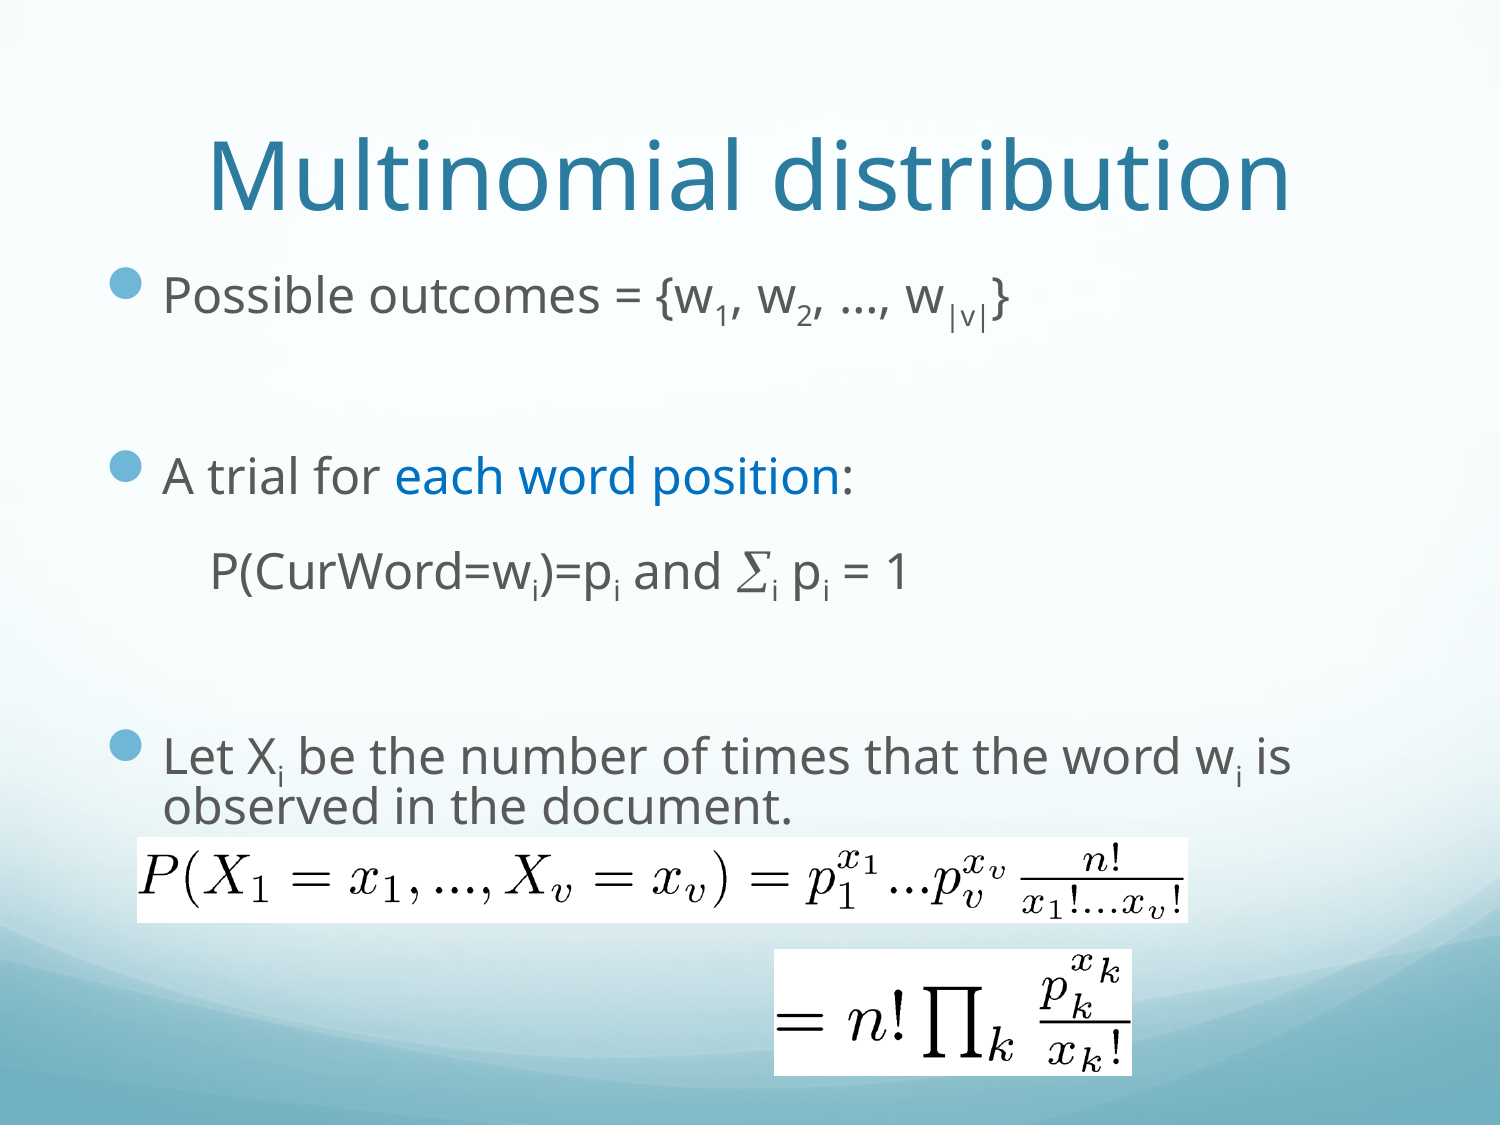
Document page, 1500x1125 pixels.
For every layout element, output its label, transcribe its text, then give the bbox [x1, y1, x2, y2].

list Possible outcomes = {w1, w2, …, w|v|} A trial for each word position: P(CurWord=wi)=pi and i pi = 1 Let Xi be the number of times that the word wi is observed in the document. [90, 262, 1410, 975]
picture [774, 949, 1132, 1077]
picture [136, 836, 1188, 923]
title Multinomial distribution [90, 17, 1410, 237]
